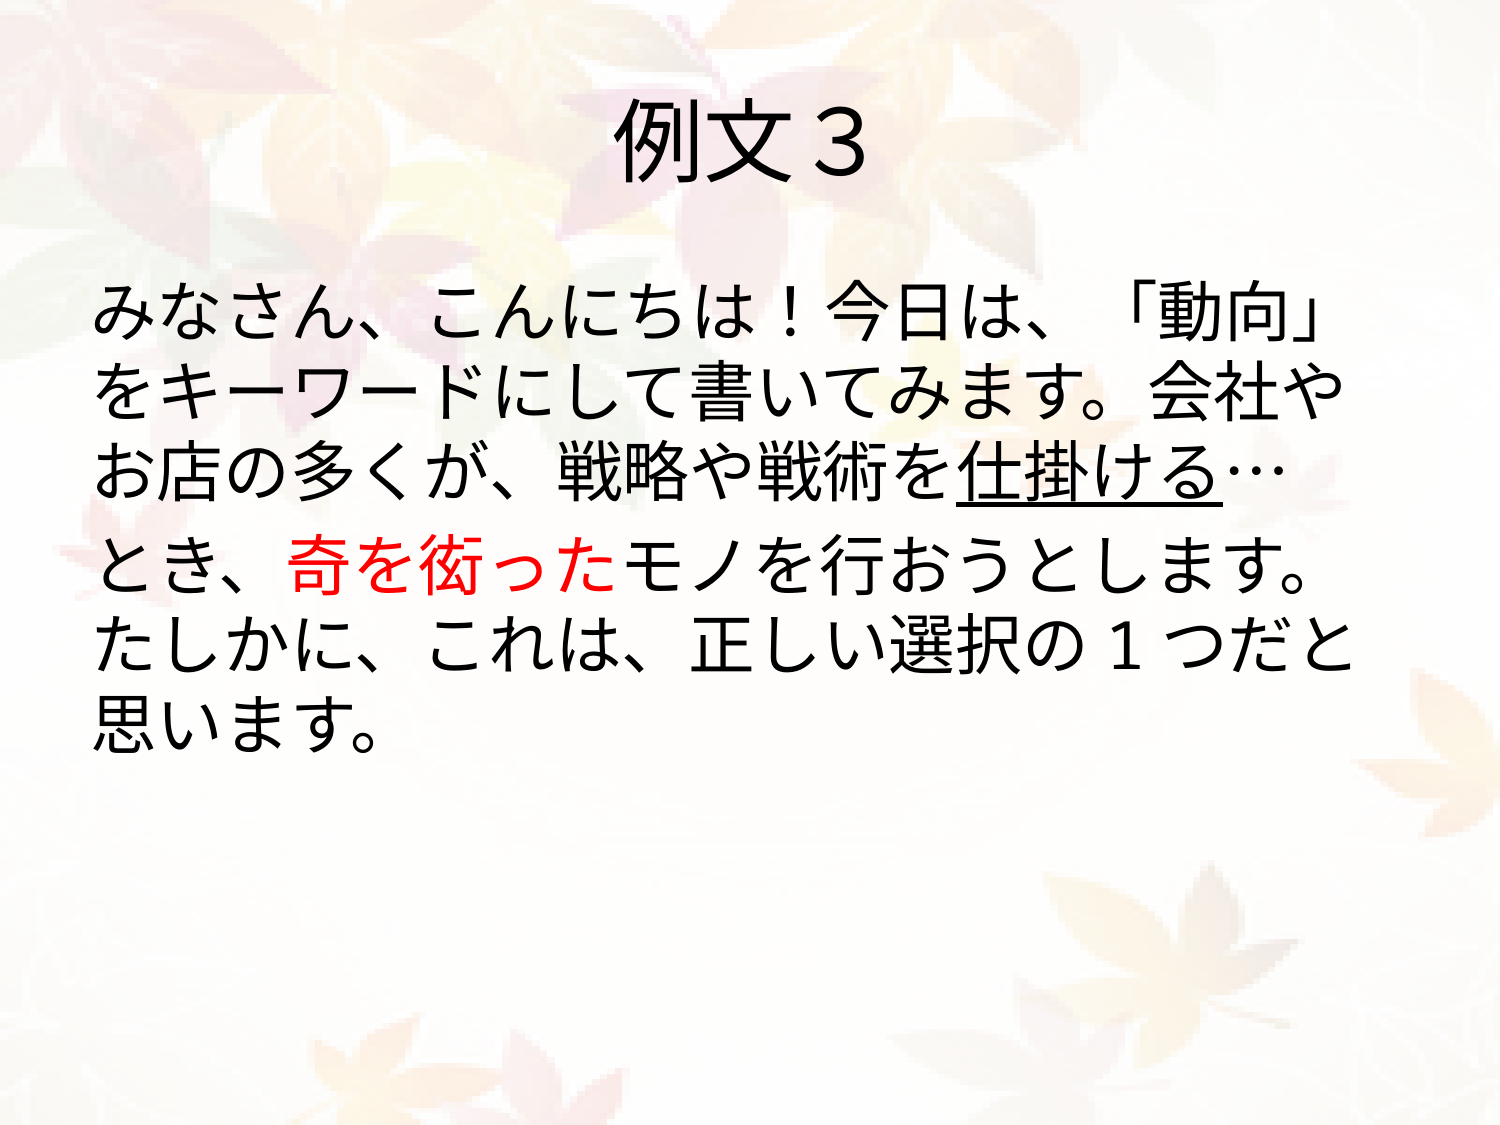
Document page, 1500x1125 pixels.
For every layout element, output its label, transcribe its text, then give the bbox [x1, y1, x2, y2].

list みなさん、こんにちは！今日は、「動向」をキーワードにして書いてみます。会社やお店の多くが、戦略や戦術を仕掛ける… とき、奇を衒ったモノを行おうとします。たしかに、これは、正しい選択の1つだと思います。 [75, 262, 1425, 1005]
title 例文３ [75, 45, 1425, 233]
